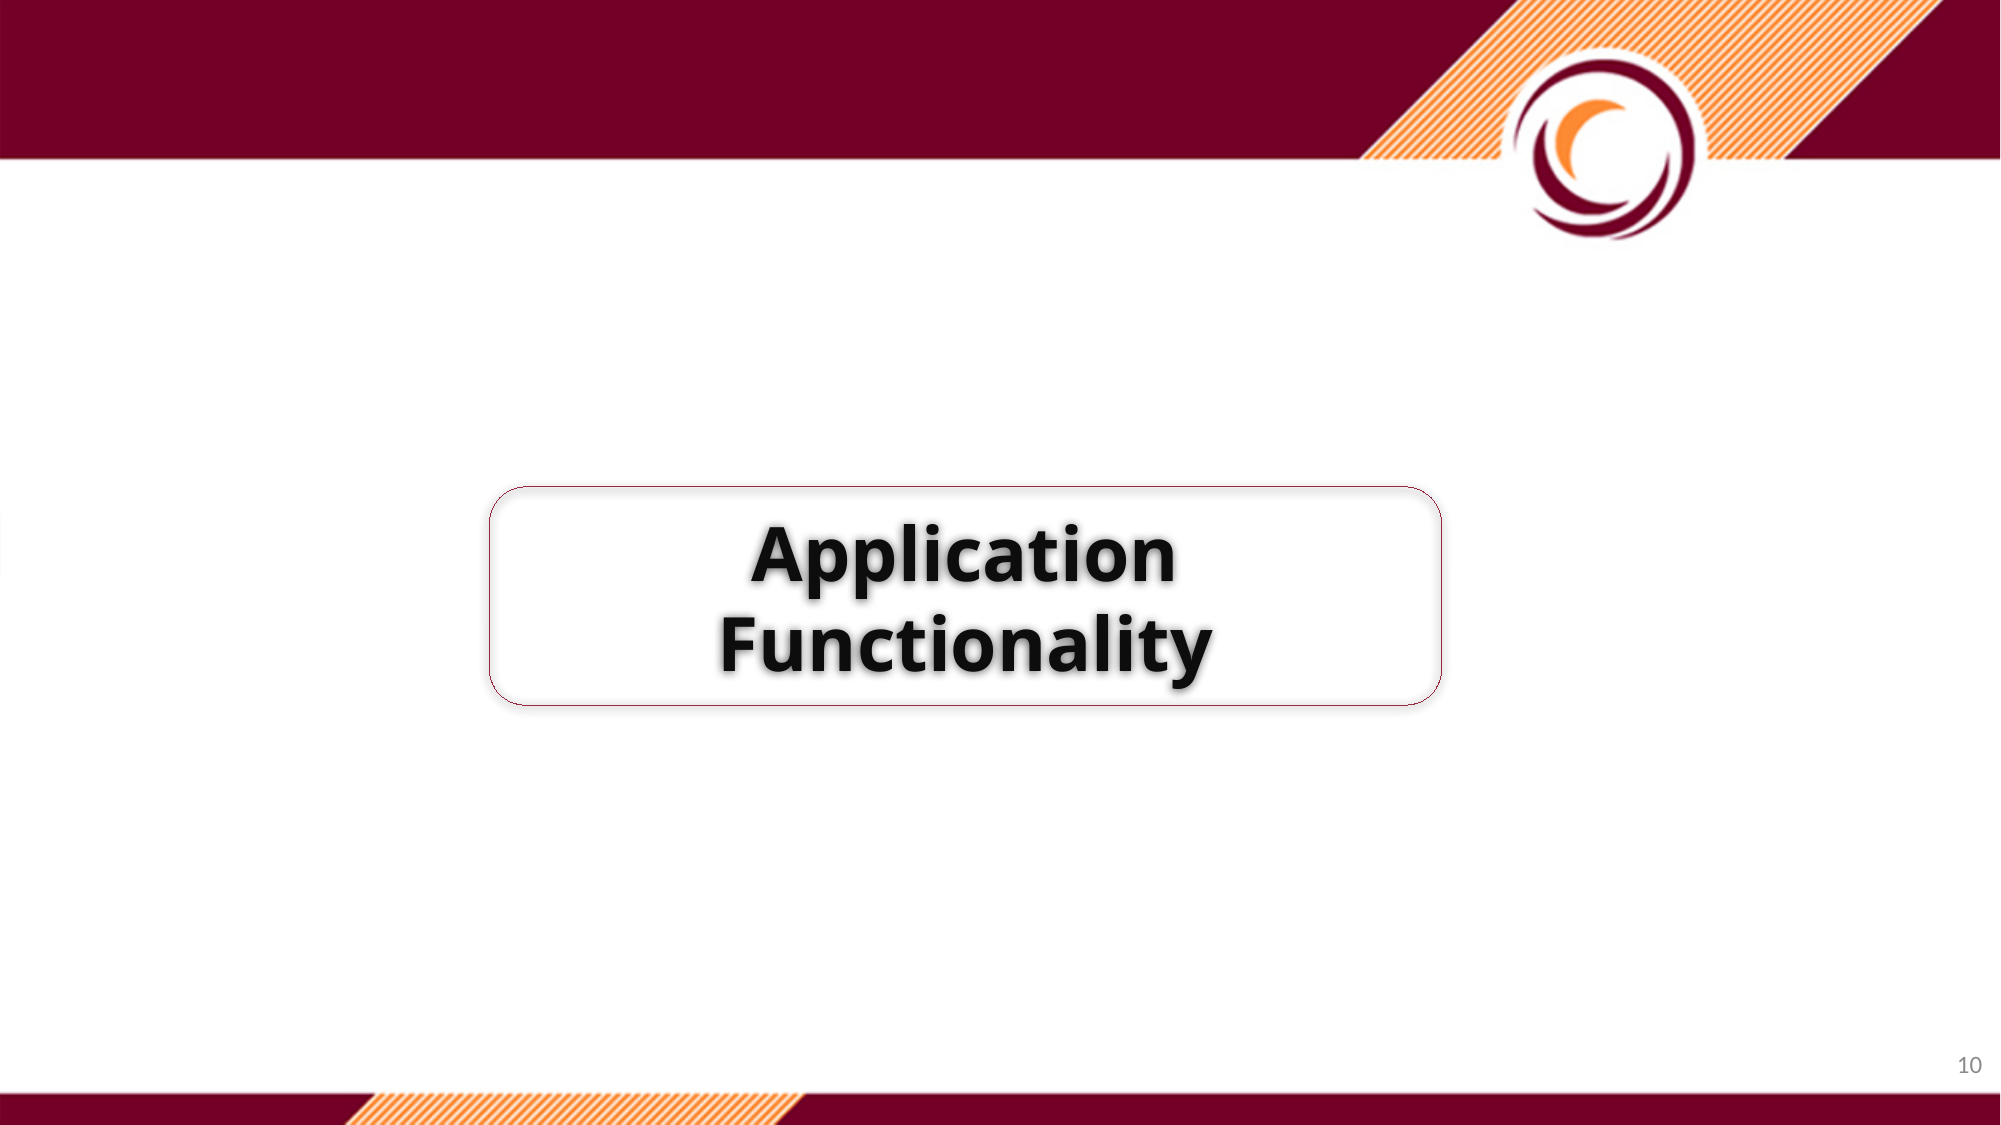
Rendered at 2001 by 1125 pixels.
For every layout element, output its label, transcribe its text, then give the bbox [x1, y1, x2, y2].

slide_number 10 [1547, 1033, 1998, 1094]
text_box Application Functionality [489, 486, 1442, 706]
picture [0, 0, 2001, 1125]
